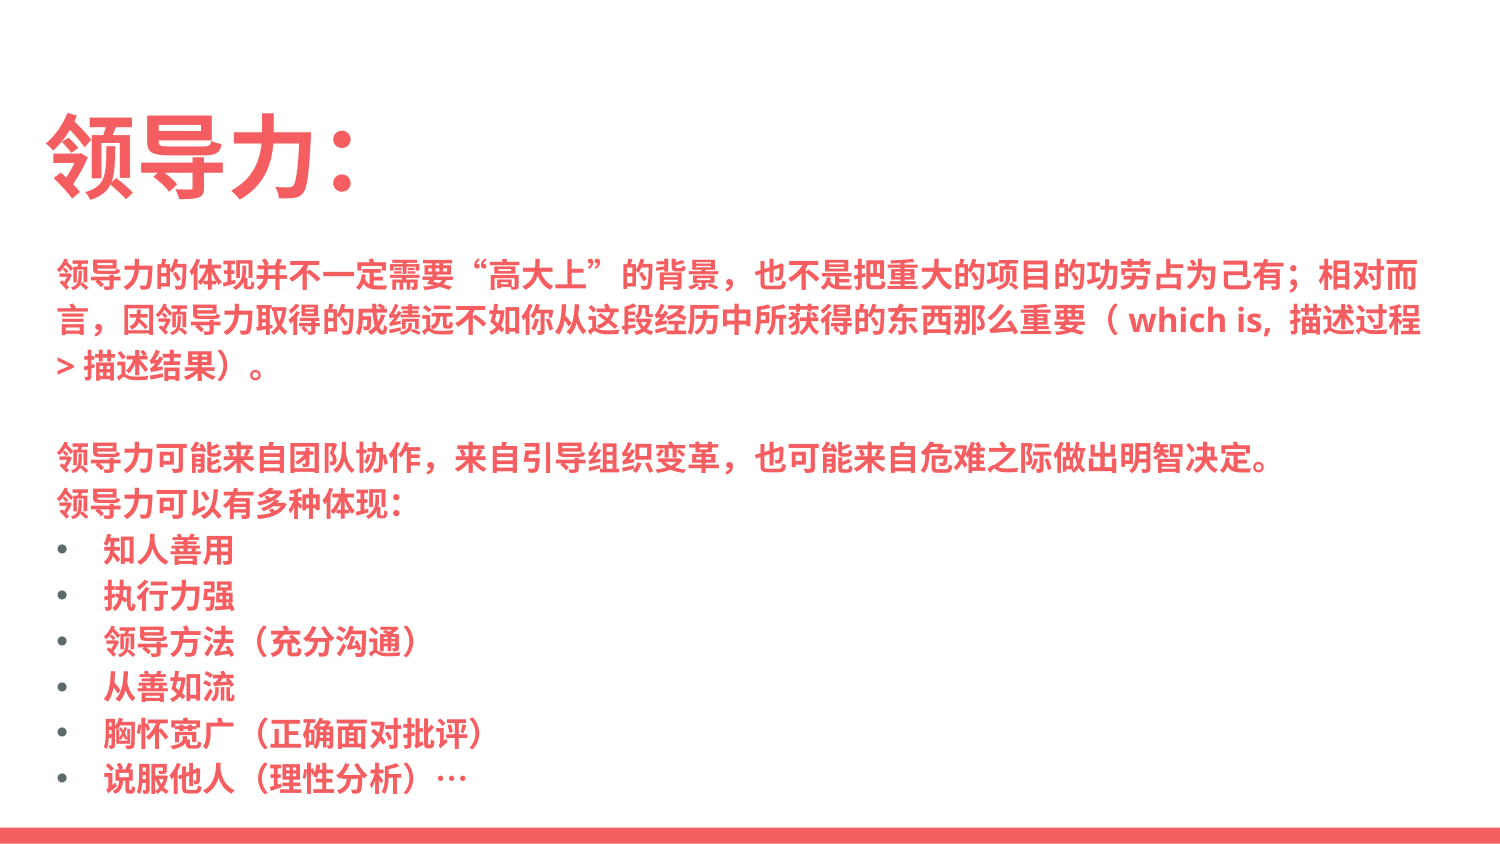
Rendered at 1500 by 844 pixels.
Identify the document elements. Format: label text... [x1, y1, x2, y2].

title 领导力： [29, 91, 1428, 226]
list 领导力的体现并不一定需要“高大上”的背景，也不是把重大的项目的功劳占为己有；相对而言，因领导力取得的成绩远不如你从这段经历中所获得的东西那么重要（which is, 描述过程>描述结果）。 领导力可能来自团队协作，来自引导组织变革，也可能来自危难之际做出明智决定。 领导力可以有多种体现： 知人善用 执行力强 领导方法（充分沟通） 从善如流 胸怀宽广（正确面对批评） 说服他人（理性分析）… [41, 232, 1439, 409]
